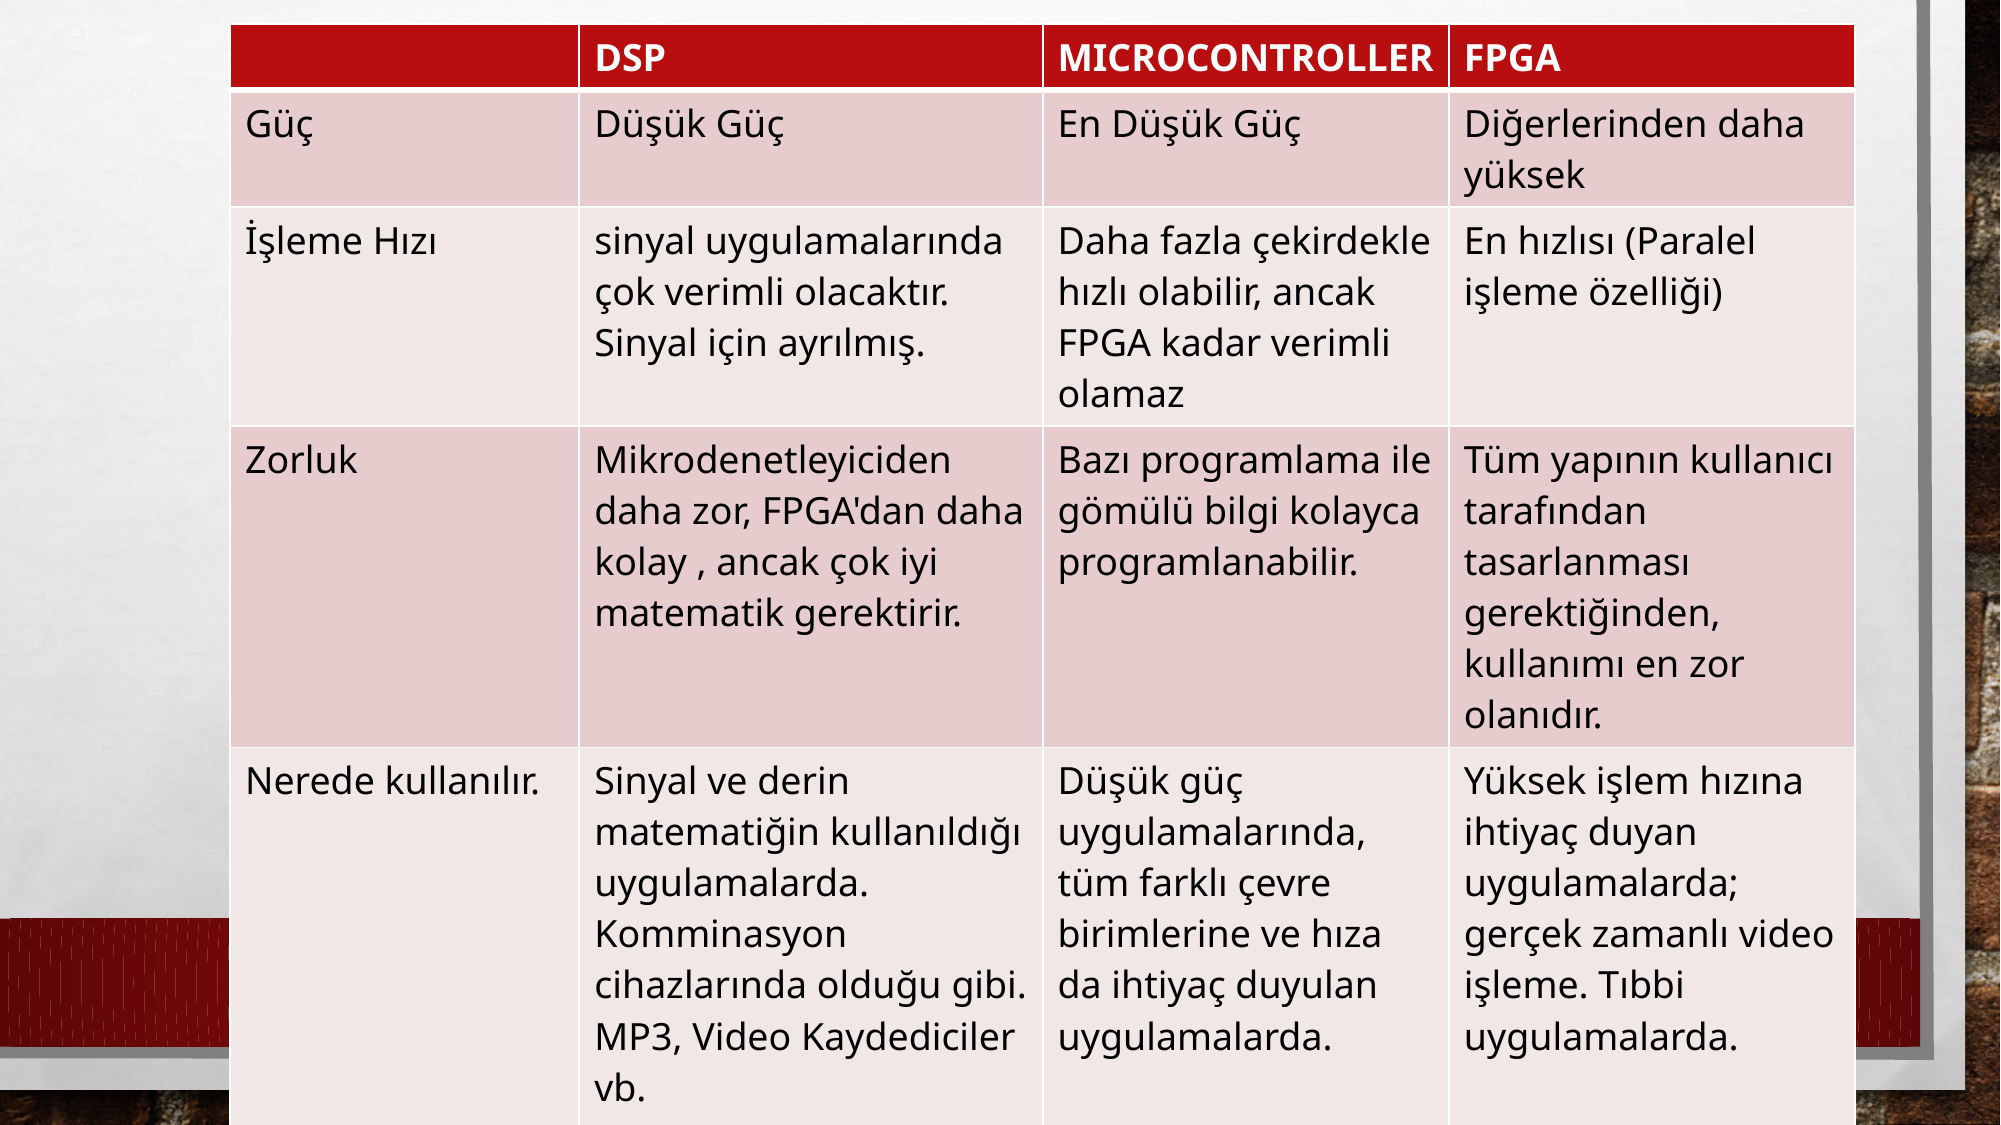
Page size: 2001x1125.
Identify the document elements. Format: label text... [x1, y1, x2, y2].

table_cell Düşük güç uygulamalarında, tüm farklı çevre birimlerine ve hıza da ihtiyaç duyulan uygulamalarda. [1044, 748, 1448, 1125]
table_cell Tüm yapının kullanıcı tarafından tasarlanması gerektiğinden, kullanımı en zor olanıdır. [1450, 427, 1854, 747]
table_header MICROCONTROLLER [1044, 25, 1448, 87]
table_cell Bazı programlama ile gömülü bilgi kolayca programlanabilir. [1044, 427, 1448, 747]
table_cell Yüksek işlem hızına ihtiyaç duyan uygulamalarda; gerçek zamanlı video işleme. Tıbbi uygulamalarda. [1450, 748, 1854, 1125]
table_cell Daha fazla çekirdekle hızlı olabilir, ancak FPGA kadar verimli olamaz [1044, 208, 1448, 425]
table_header DSP [580, 25, 1042, 87]
picture [0, 1090, 229, 1125]
table_cell sinyal uygulamalarında çok verimli olacaktır. Sinyal için ayrılmış. [580, 208, 1042, 425]
table_header FPGA [1450, 25, 1854, 87]
table_cell Diğerlerinden daha yüksek [1450, 93, 1854, 206]
picture [1856, 0, 2000, 1125]
table_cell En hızlısı (Paralel işleme özelliği) [1450, 208, 1854, 425]
table_cell Sinyal ve derin matematiğin kullanıldığı uygulamalarda. Komminasyon cihazlarında olduğu gibi. MP3, Video Kaydediciler vb. [580, 748, 1042, 1125]
table_cell En Düşük Güç [1044, 93, 1448, 206]
table_cell Düşük Güç [580, 93, 1042, 206]
table_header [231, 25, 578, 87]
table_cell Mikrodenetleyiciden daha zor, FPGA'dan daha kolay , ancak çok iyi matematik gerektirir. [580, 427, 1042, 747]
table_cell Nerede kullanılır. [231, 748, 578, 1125]
table_cell Güç [231, 93, 578, 206]
table_cell Zorluk [231, 427, 578, 747]
table_cell İşleme Hızı [231, 208, 578, 425]
